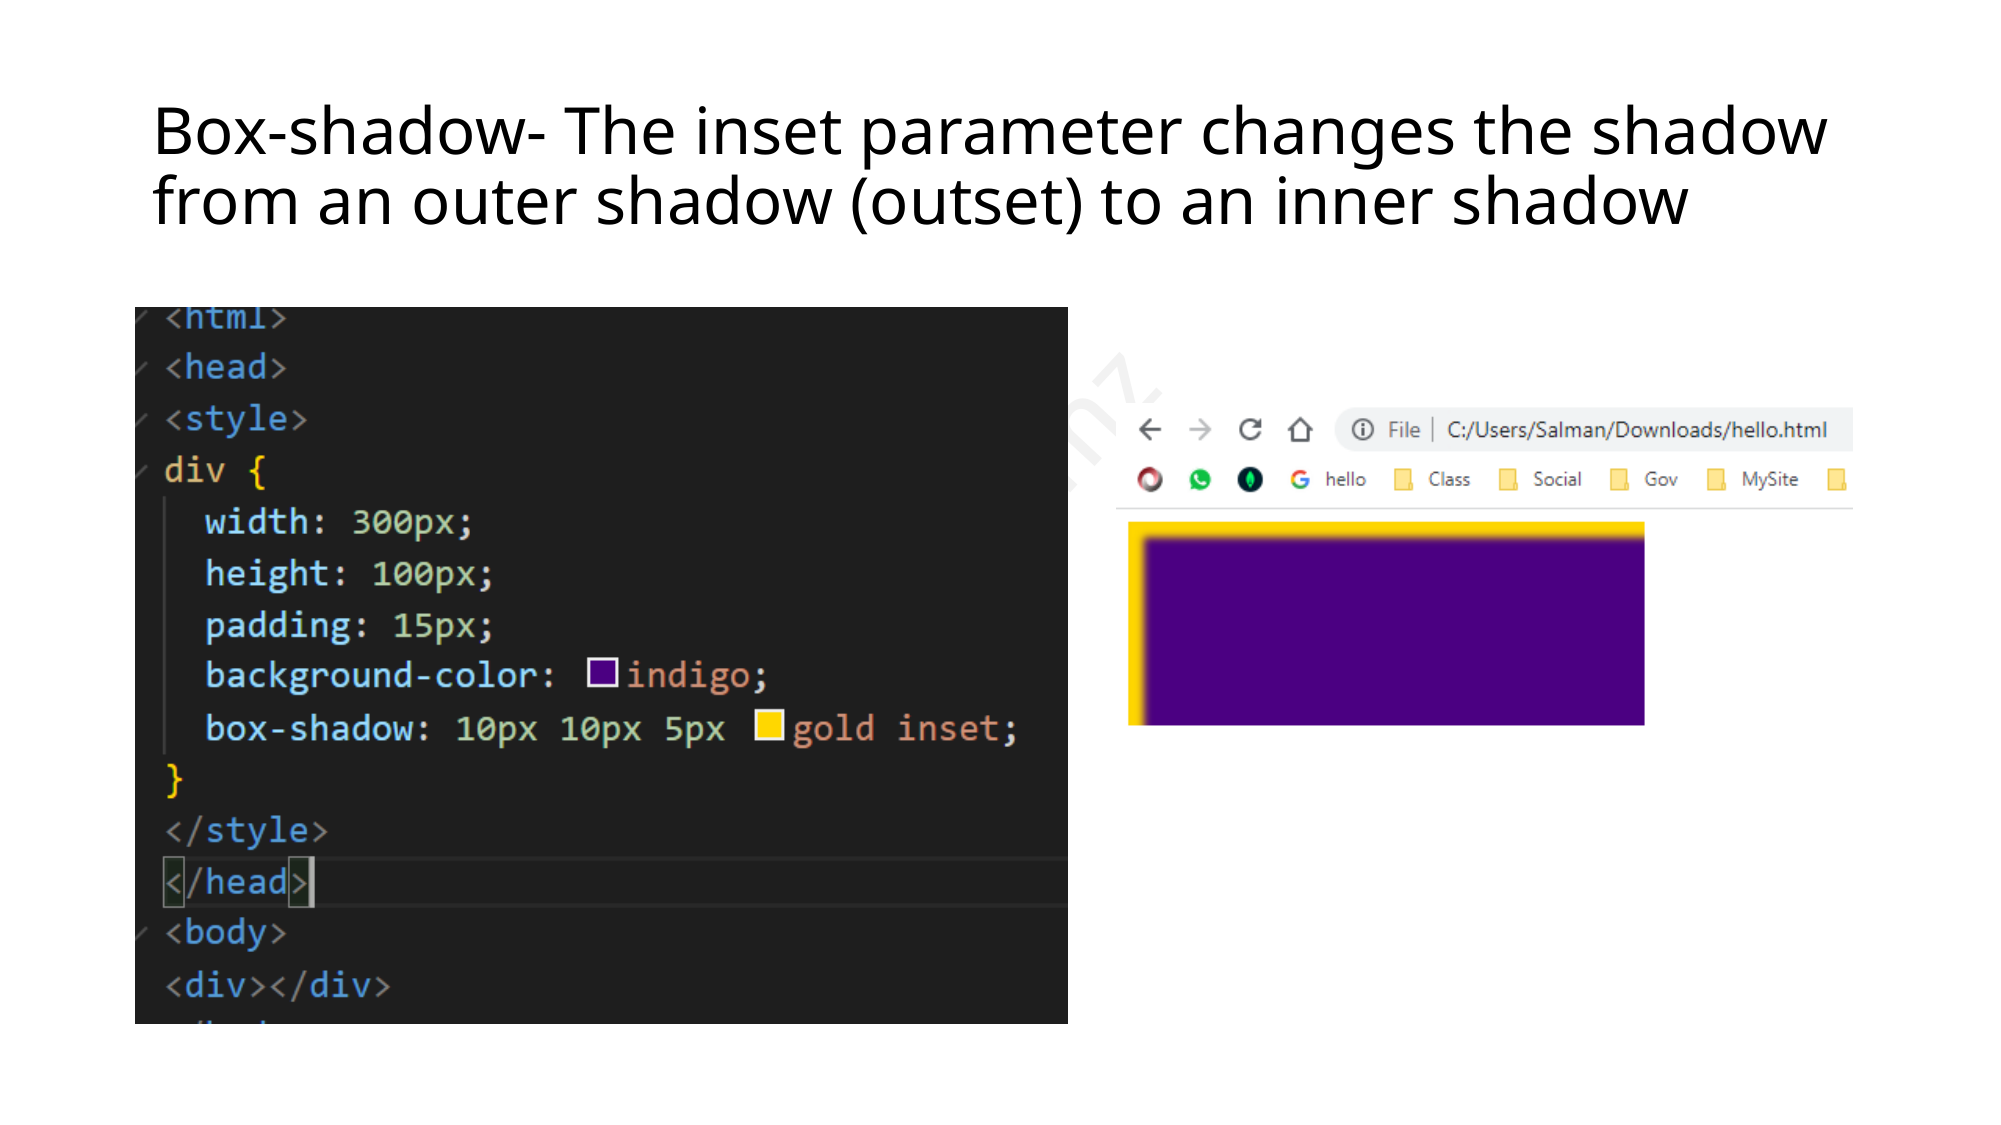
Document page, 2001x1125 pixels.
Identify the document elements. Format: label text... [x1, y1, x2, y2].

title Box-shadow- The inset parameter changes the shadow from an outer shadow (outset) to an inner shadow [137, 59, 1863, 278]
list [1116, 403, 1853, 815]
picture [135, 307, 1068, 1024]
